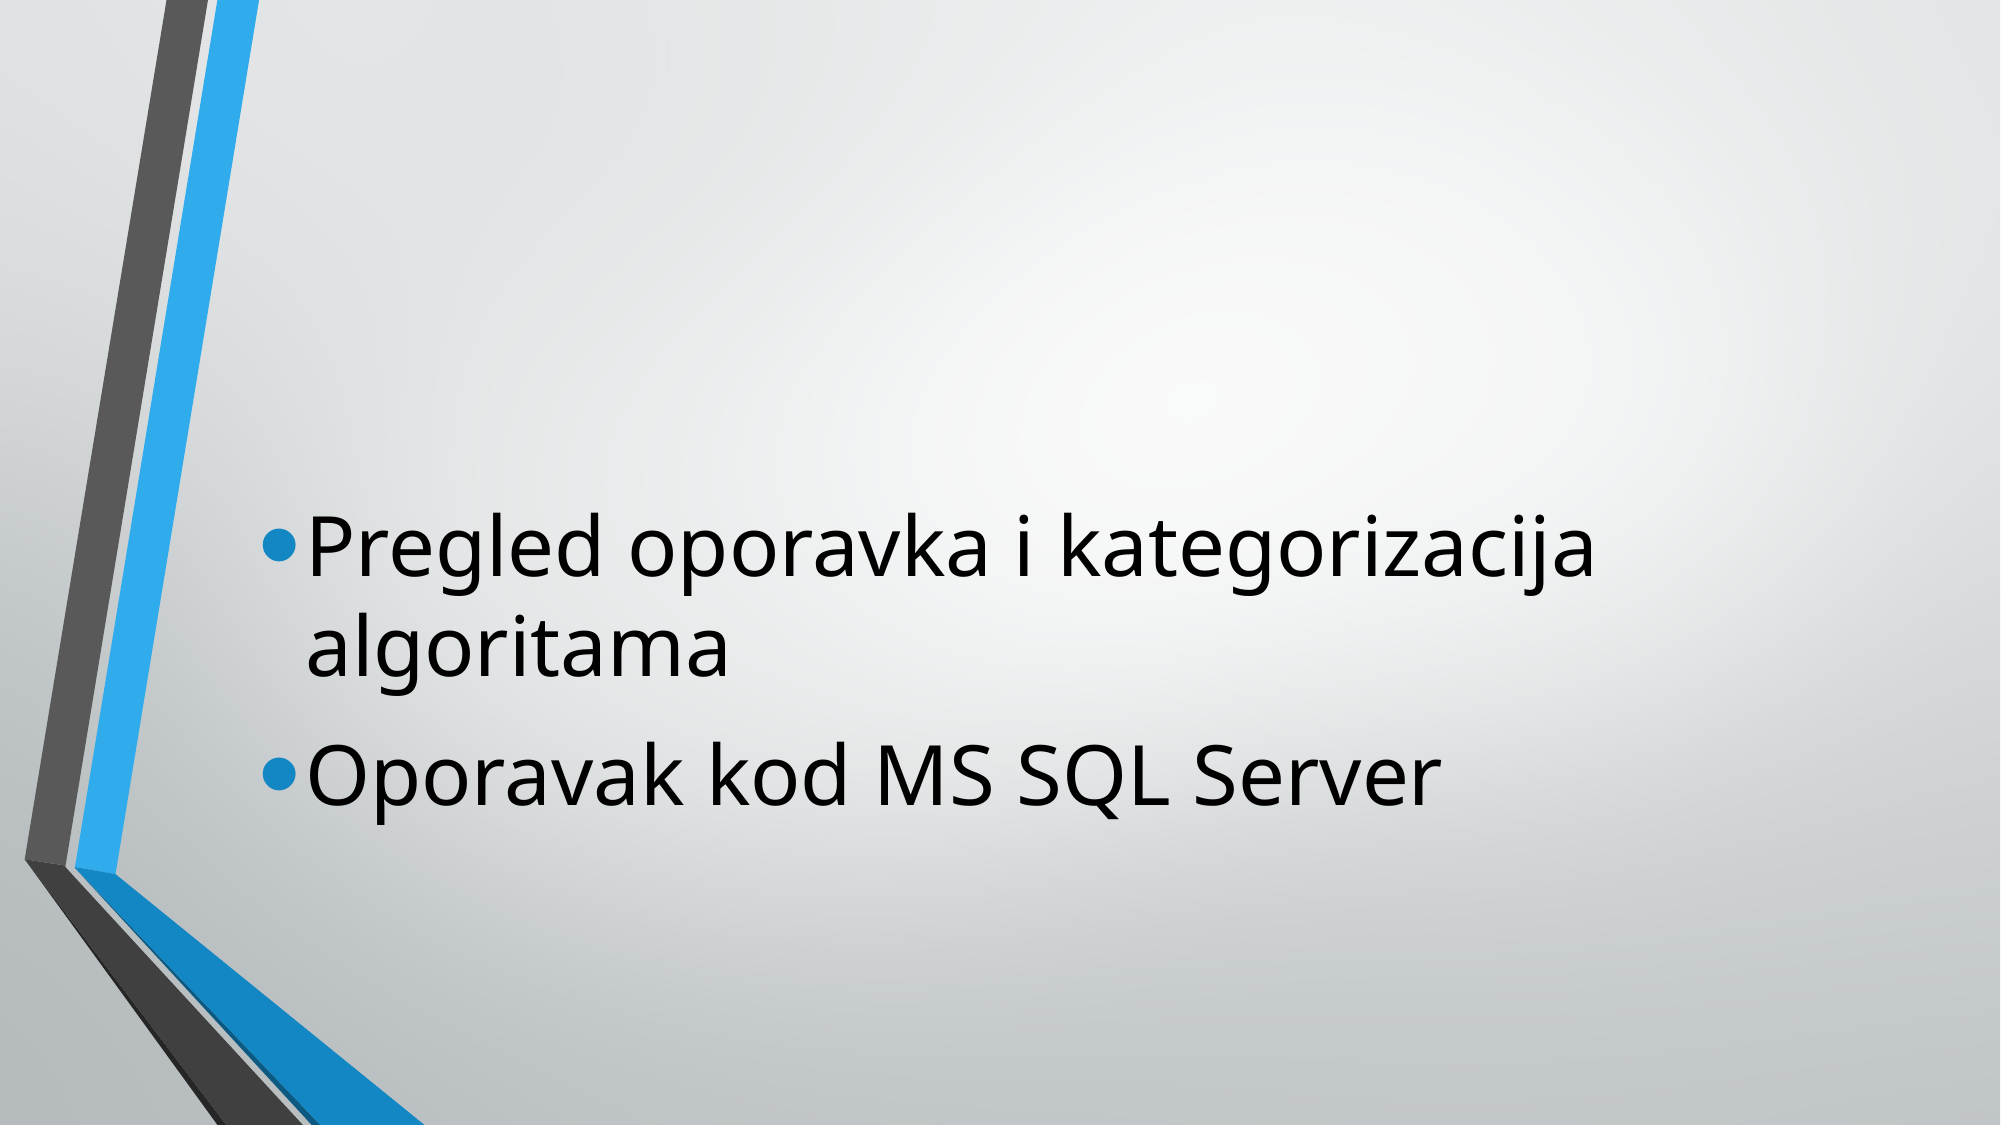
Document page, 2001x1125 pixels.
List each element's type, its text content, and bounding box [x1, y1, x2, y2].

list Pregled oporavka i kategorizacija algoritama Oporavak kod MS SQL Server [243, 357, 1887, 870]
